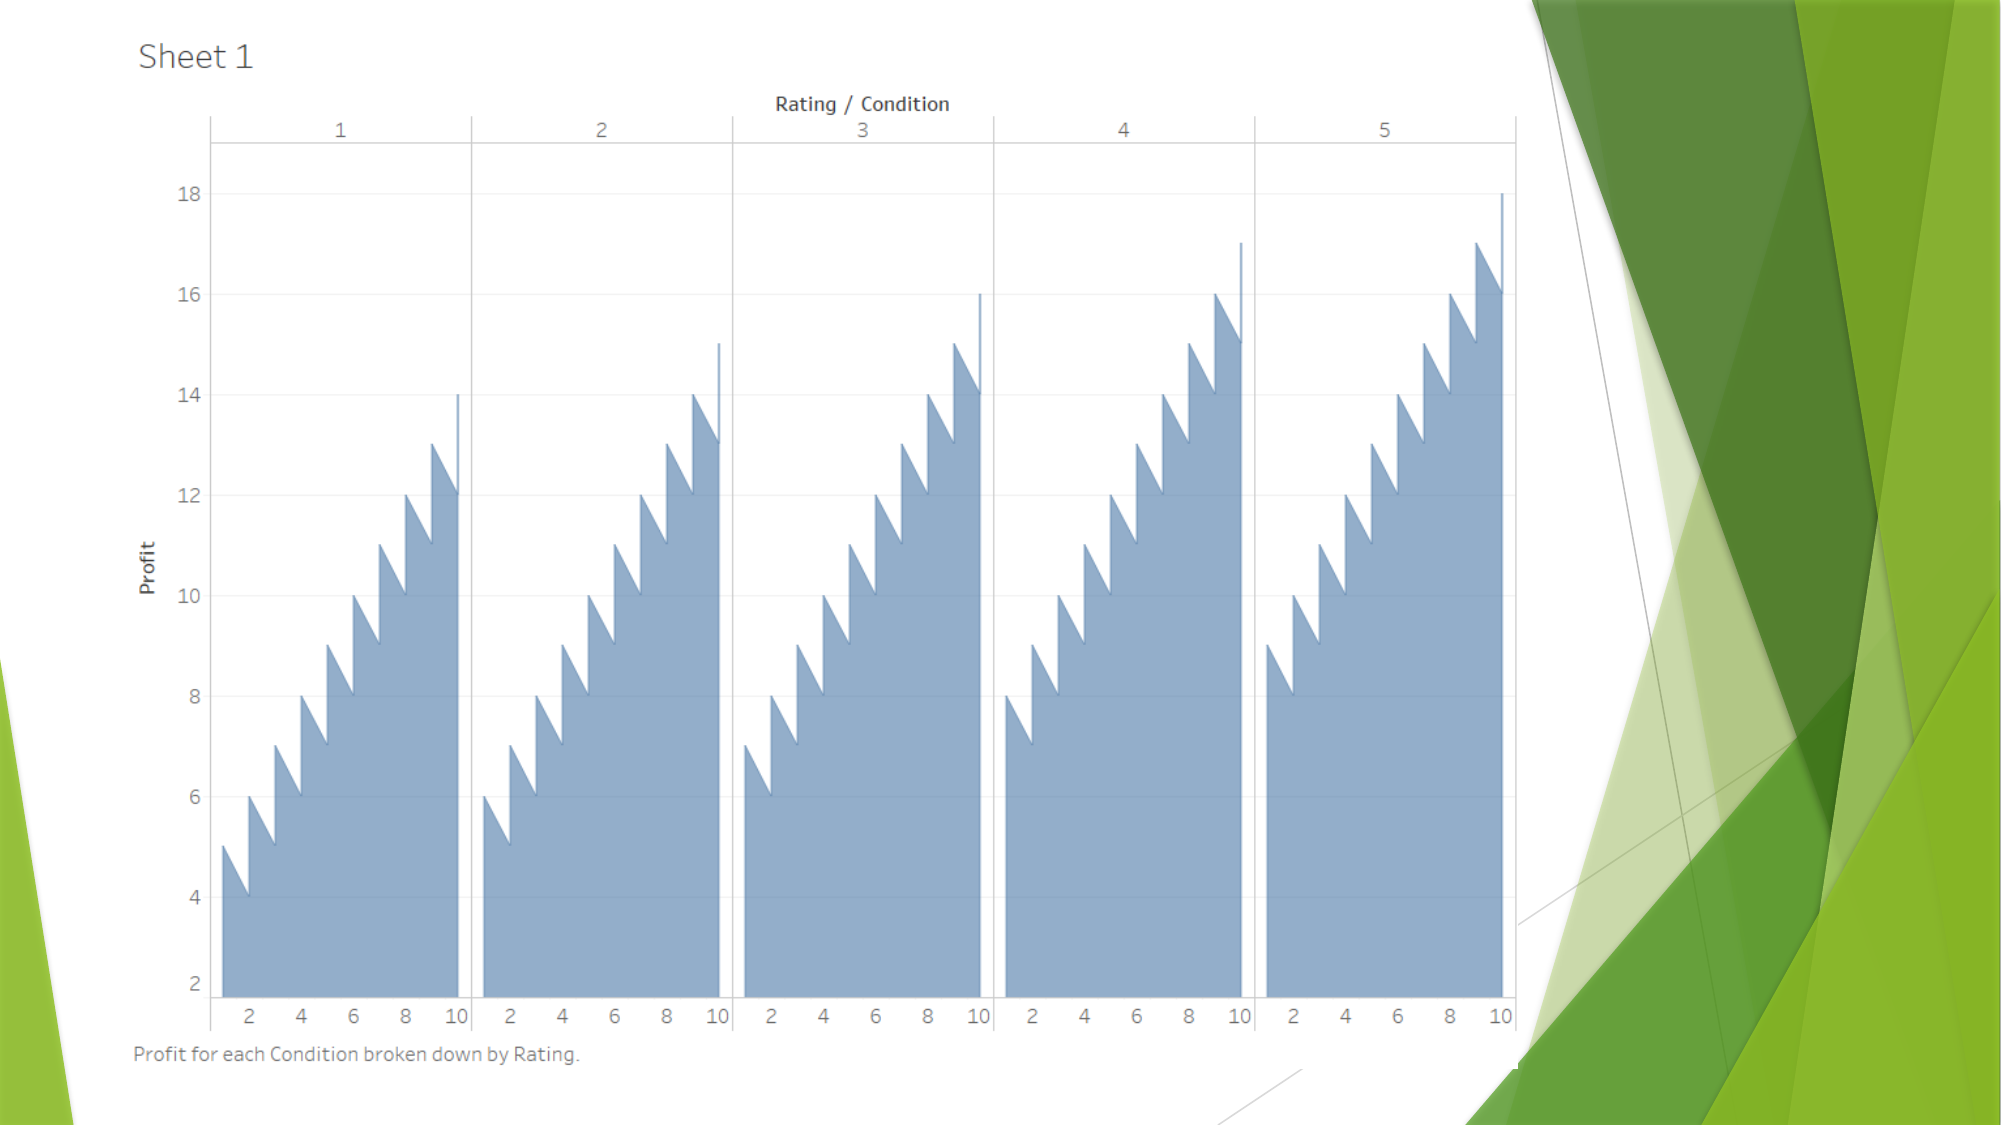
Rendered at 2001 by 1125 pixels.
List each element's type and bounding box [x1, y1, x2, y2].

picture [132, 24, 1519, 1070]
